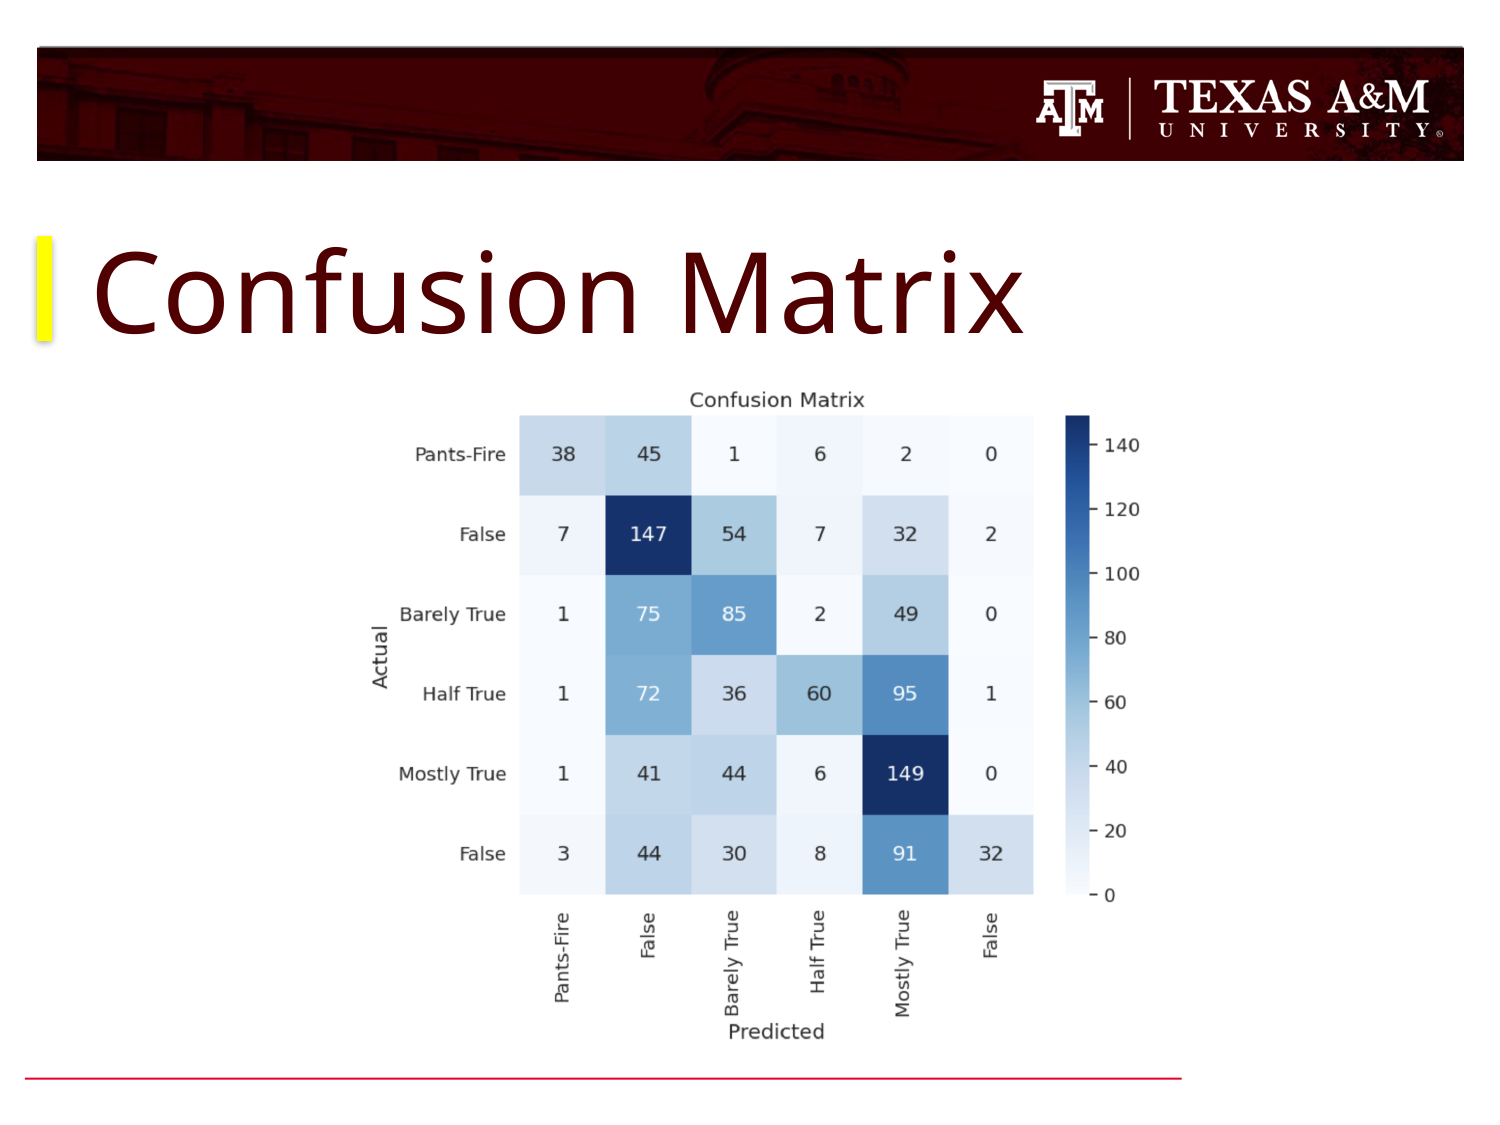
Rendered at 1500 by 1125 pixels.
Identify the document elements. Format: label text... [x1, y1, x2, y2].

title Confusion Matrix [75, 195, 1425, 383]
picture [362, 382, 1146, 1052]
picture [37, 45, 1464, 161]
